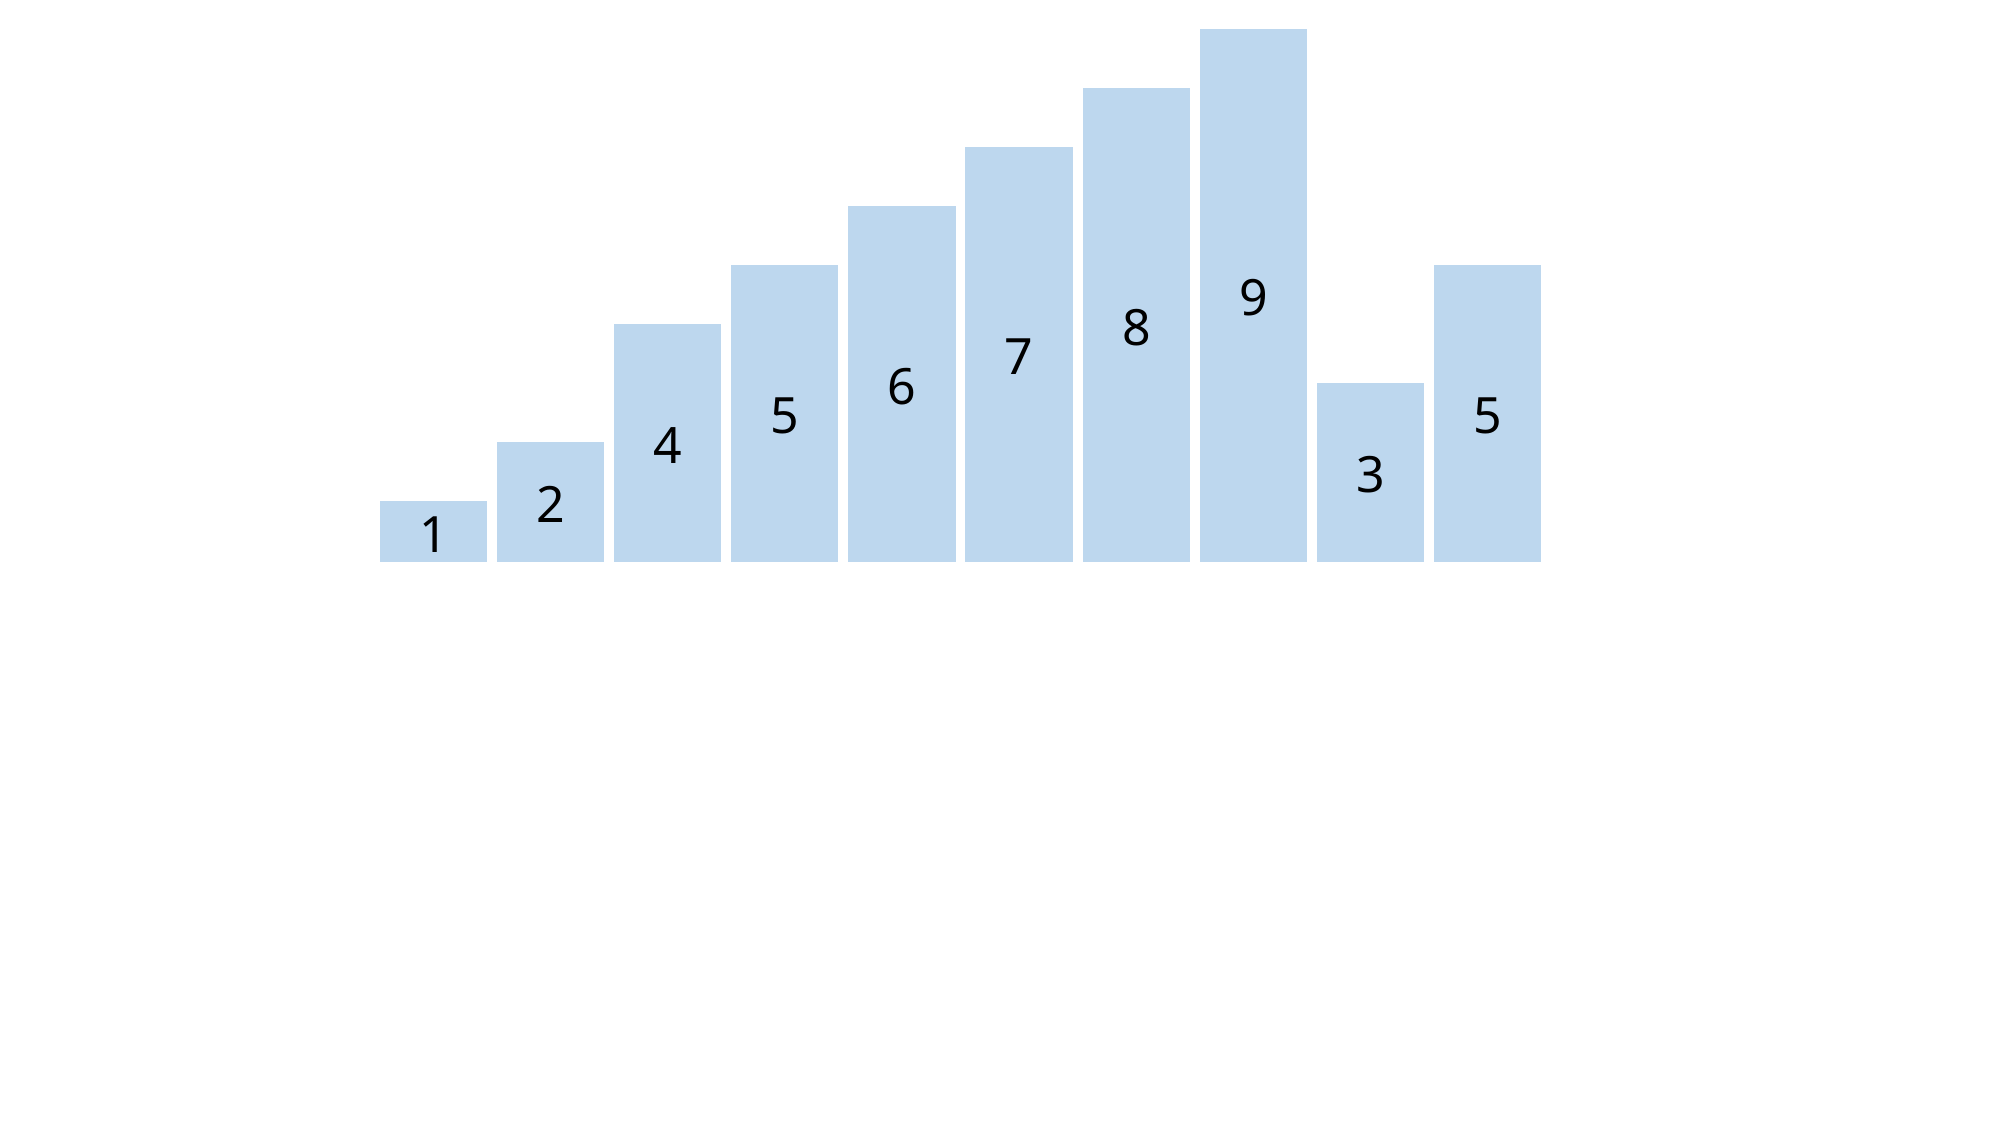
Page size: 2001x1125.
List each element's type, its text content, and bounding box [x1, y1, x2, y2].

text_box 6 [848, 206, 956, 562]
text_box 5 [731, 265, 838, 562]
text_box 8 [1083, 88, 1190, 562]
text_box 5 [1434, 265, 1541, 562]
text_box 3 [1317, 383, 1424, 562]
text_box 9 [1200, 29, 1307, 562]
text_box 7 [965, 147, 1073, 562]
text_box 4 [614, 324, 721, 562]
text_box 1 [380, 501, 487, 562]
text_box 2 [497, 442, 604, 562]
